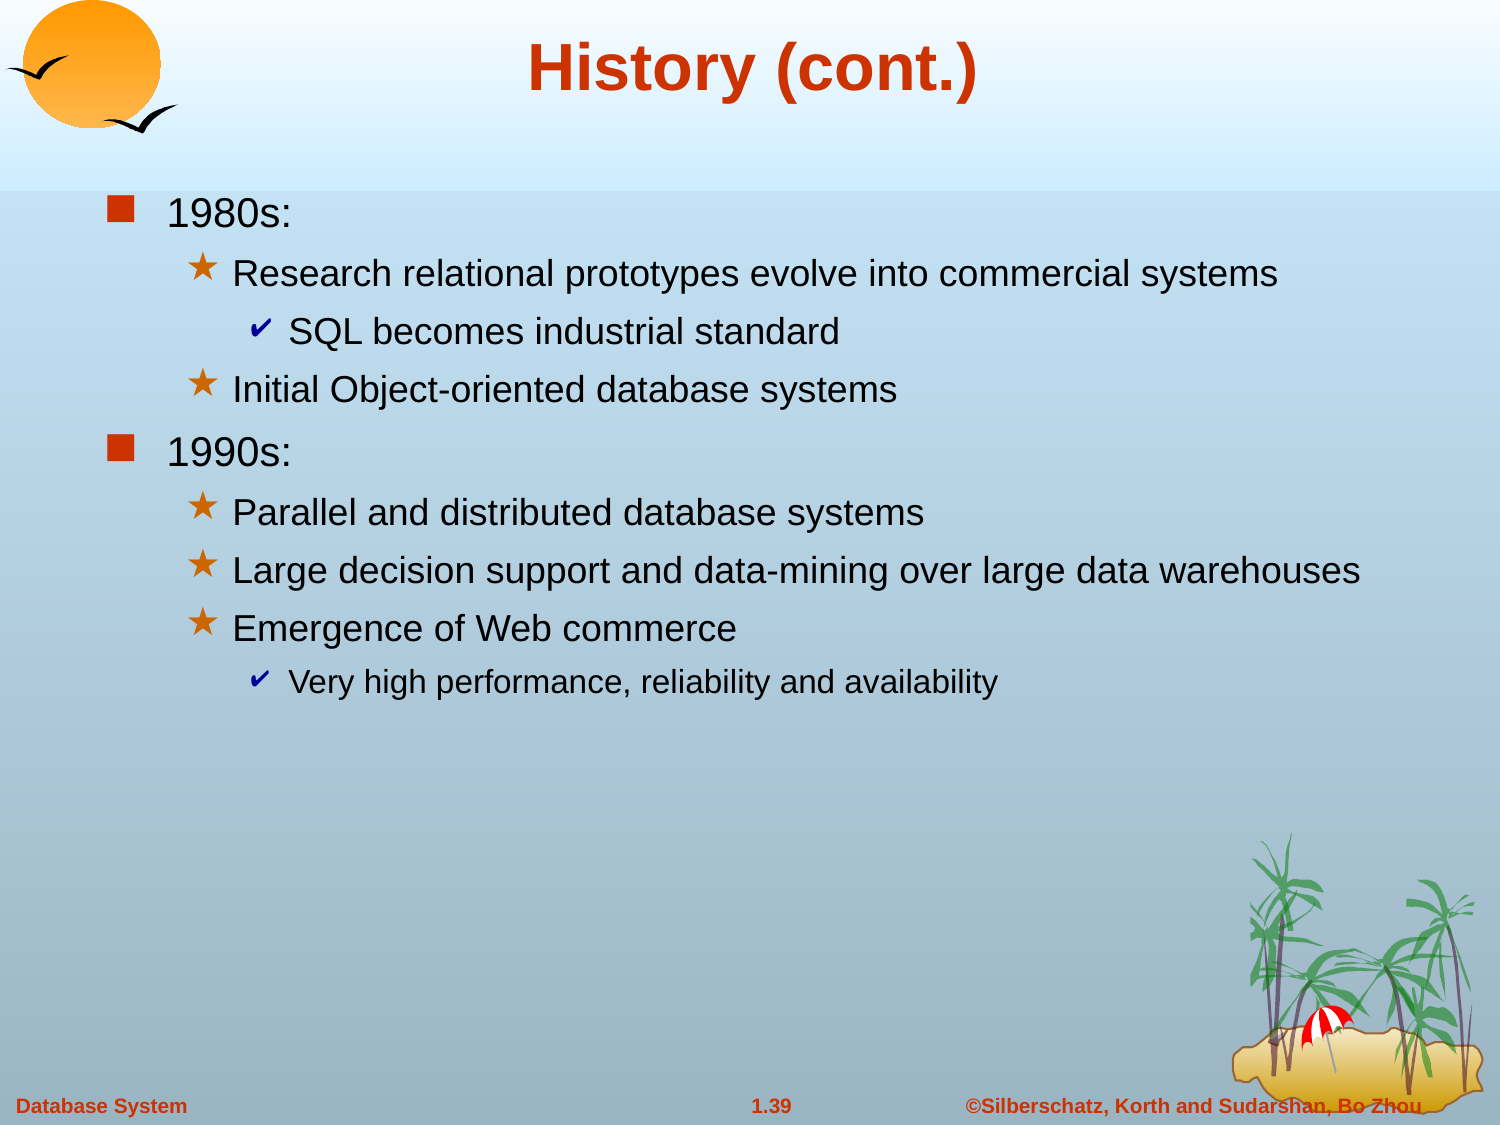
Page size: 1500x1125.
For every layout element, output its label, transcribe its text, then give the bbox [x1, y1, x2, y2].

list 1980s: Research relational prototypes evolve into commercial systems SQL becomes industrial standard Initial Object-oriented database systems 1990s: Parallel and distributed database systems Large decision support and data-mining over large data warehouses Emergence of Web commerce Very high performance, reliability and availability [95, 177, 1383, 847]
title History (cont.) [90, 10, 1416, 112]
